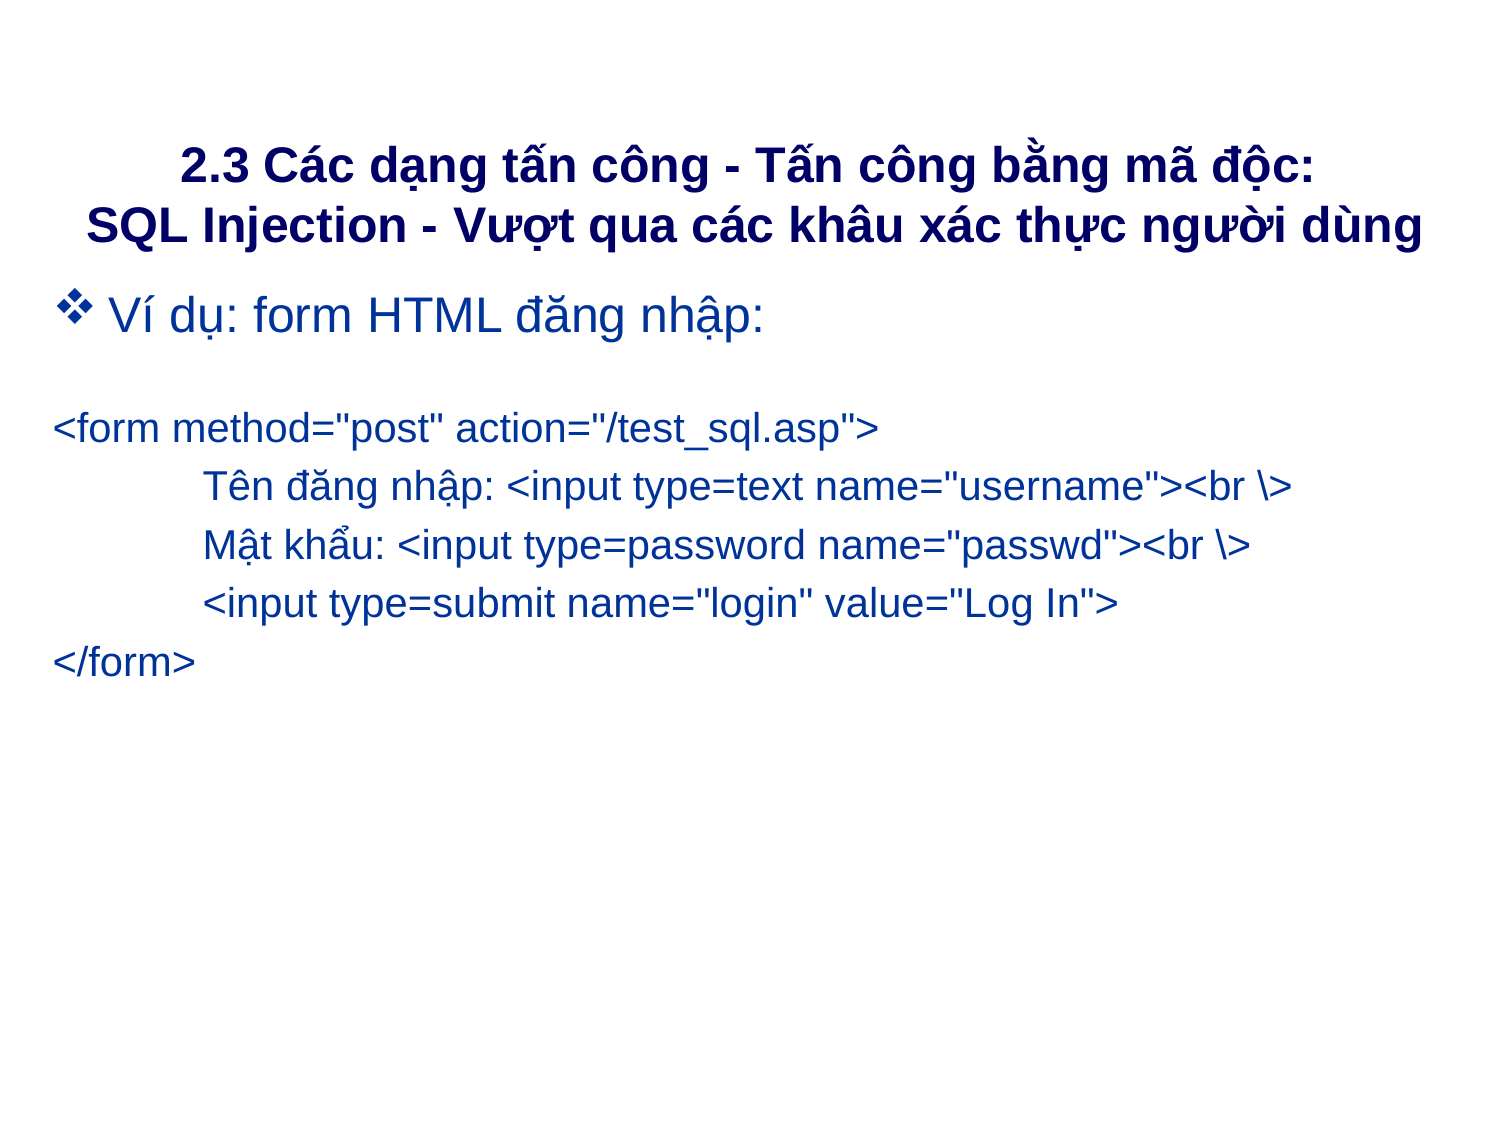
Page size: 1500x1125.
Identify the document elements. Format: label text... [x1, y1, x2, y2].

title 2.3 Các dạng tấn công - Tấn công bằng mã độc: SQL Injection - Vượt qua các khâu xác thực người dùng [37, 125, 1474, 259]
list Ví dụ: form HTML đăng nhập: <form method="post" action="/test_sql.asp"> Tên đăng nhập: <input type=text name="username"><br \> Mật khẩu: <input type=password name="passwd"><br \> <input type=submit name="login" value="Log In"> </form> [37, 275, 1474, 1017]
